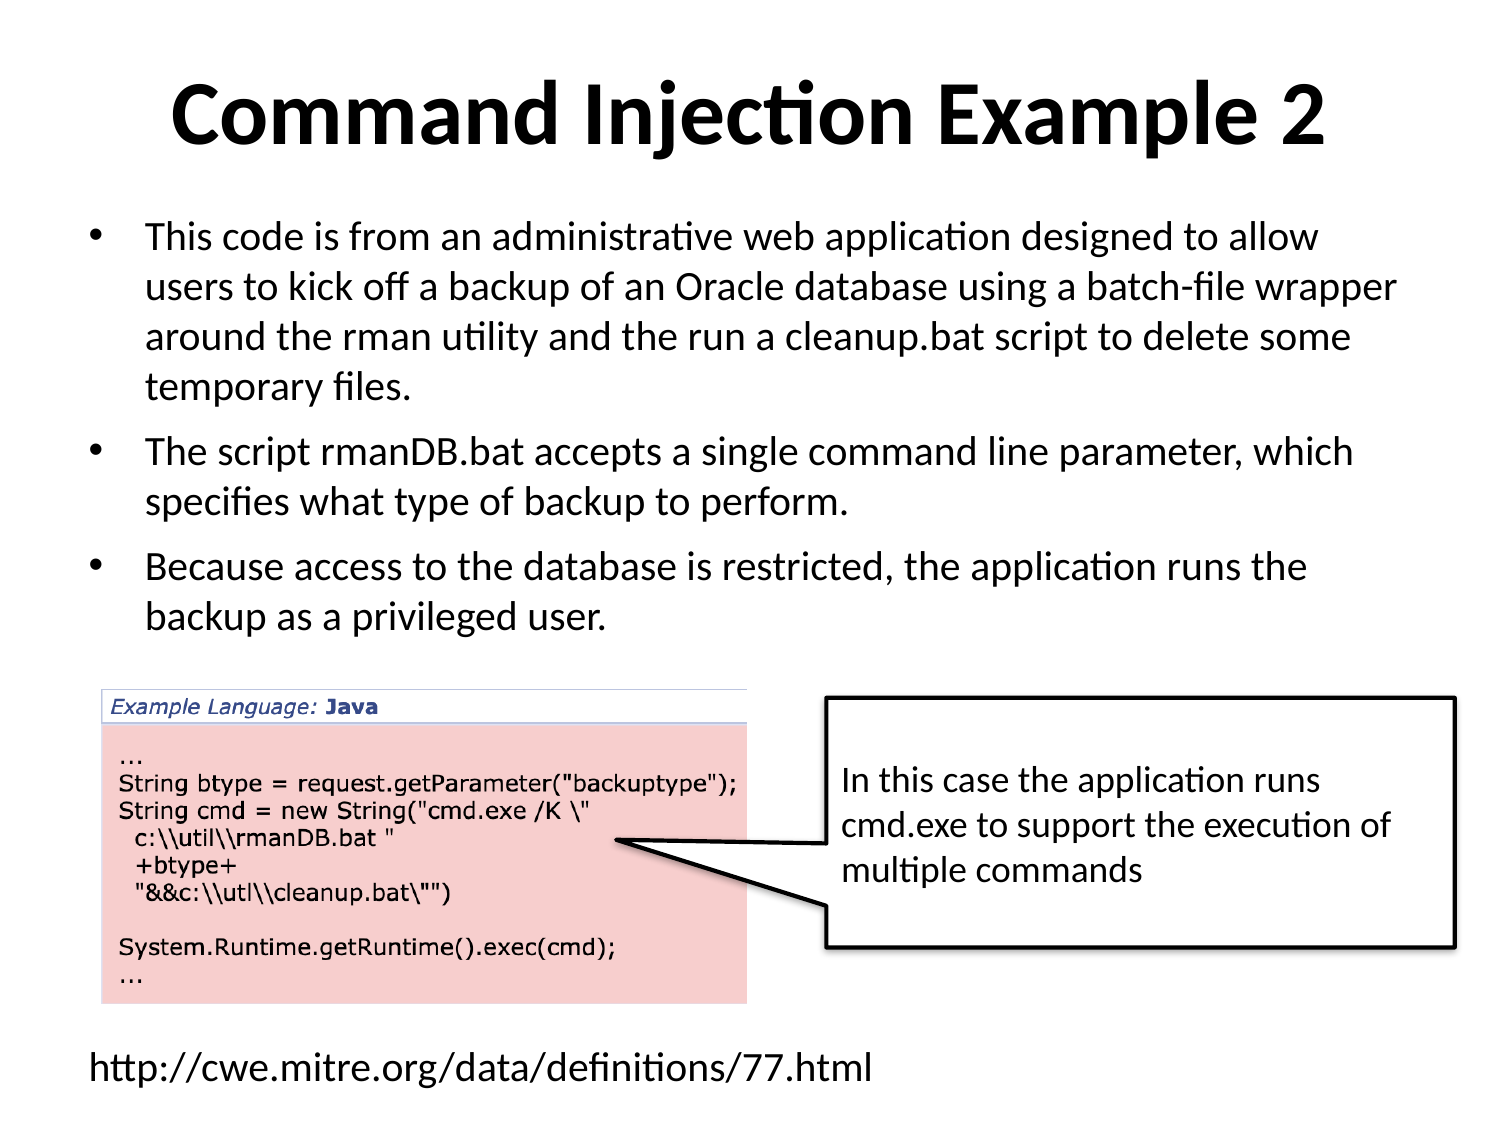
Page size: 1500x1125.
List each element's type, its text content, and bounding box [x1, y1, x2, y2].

text_box In this case the application runs cmd.exe to support the execution of multiple commands [752, 697, 1456, 949]
text_box Command Injection Example 2 [74, 14, 1425, 202]
text_box http://cwe.mitre.org/data/definitions/77.html [73, 1031, 1500, 1097]
picture [98, 681, 747, 1005]
text_box This code is from an administrative web application designed to allow users to kick off a backup of an Oracle database using a batch-file wrapper around the rman utility and the run a cleanup.bat script to delete some temporary files. The script rmanDB.bat accepts a single command line parameter, which specifies what type of backup to perform. Because access to the database is restricted, the application runs the backup as a privileged user. [73, 201, 1424, 817]
